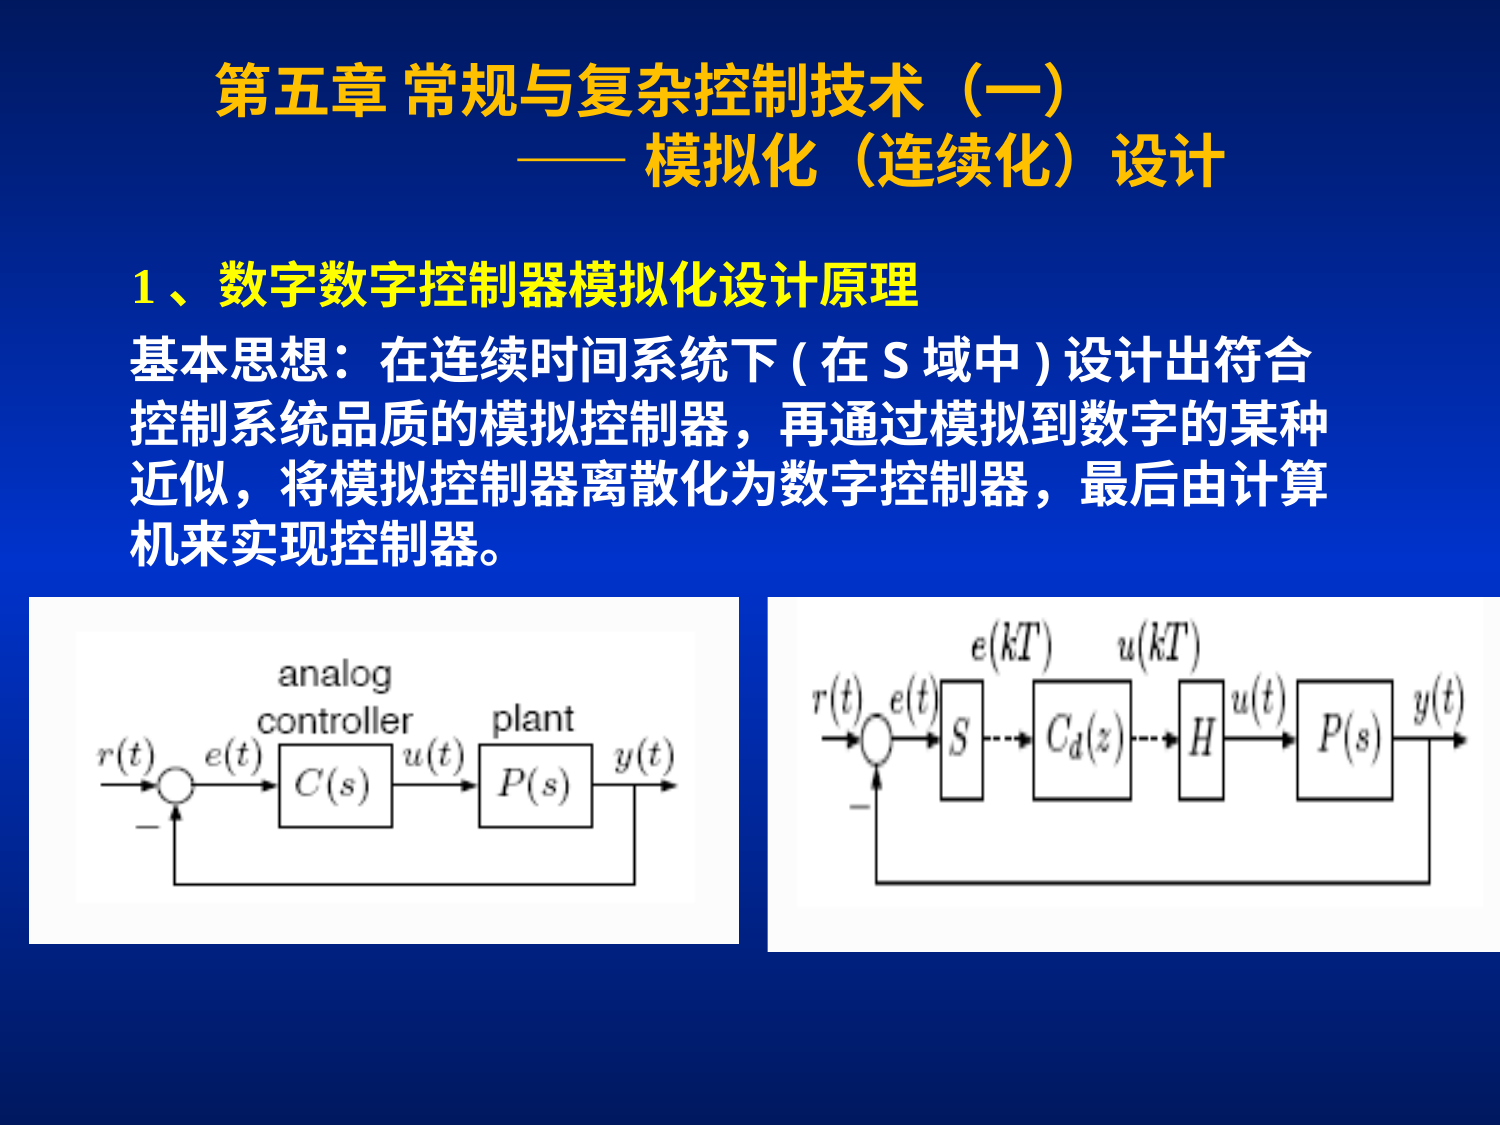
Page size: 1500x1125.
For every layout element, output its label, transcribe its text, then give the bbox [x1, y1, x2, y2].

text_box 第五章 常规与复杂控制技术（一） ——模拟化（连续化）设计 [199, 46, 1313, 202]
list 基本思想：在连续时间系统下(在S域中)设计出符合控制系统品质的模拟控制器，再通过模拟到数字的某种近似，将模拟控制器离散化为数字控制器，最后由计算机来实现控制器。 [58, 304, 1370, 589]
picture [767, 597, 1500, 952]
text_box 1、数字数字控制器模拟化设计原理 [117, 246, 1086, 321]
picture [29, 597, 739, 944]
